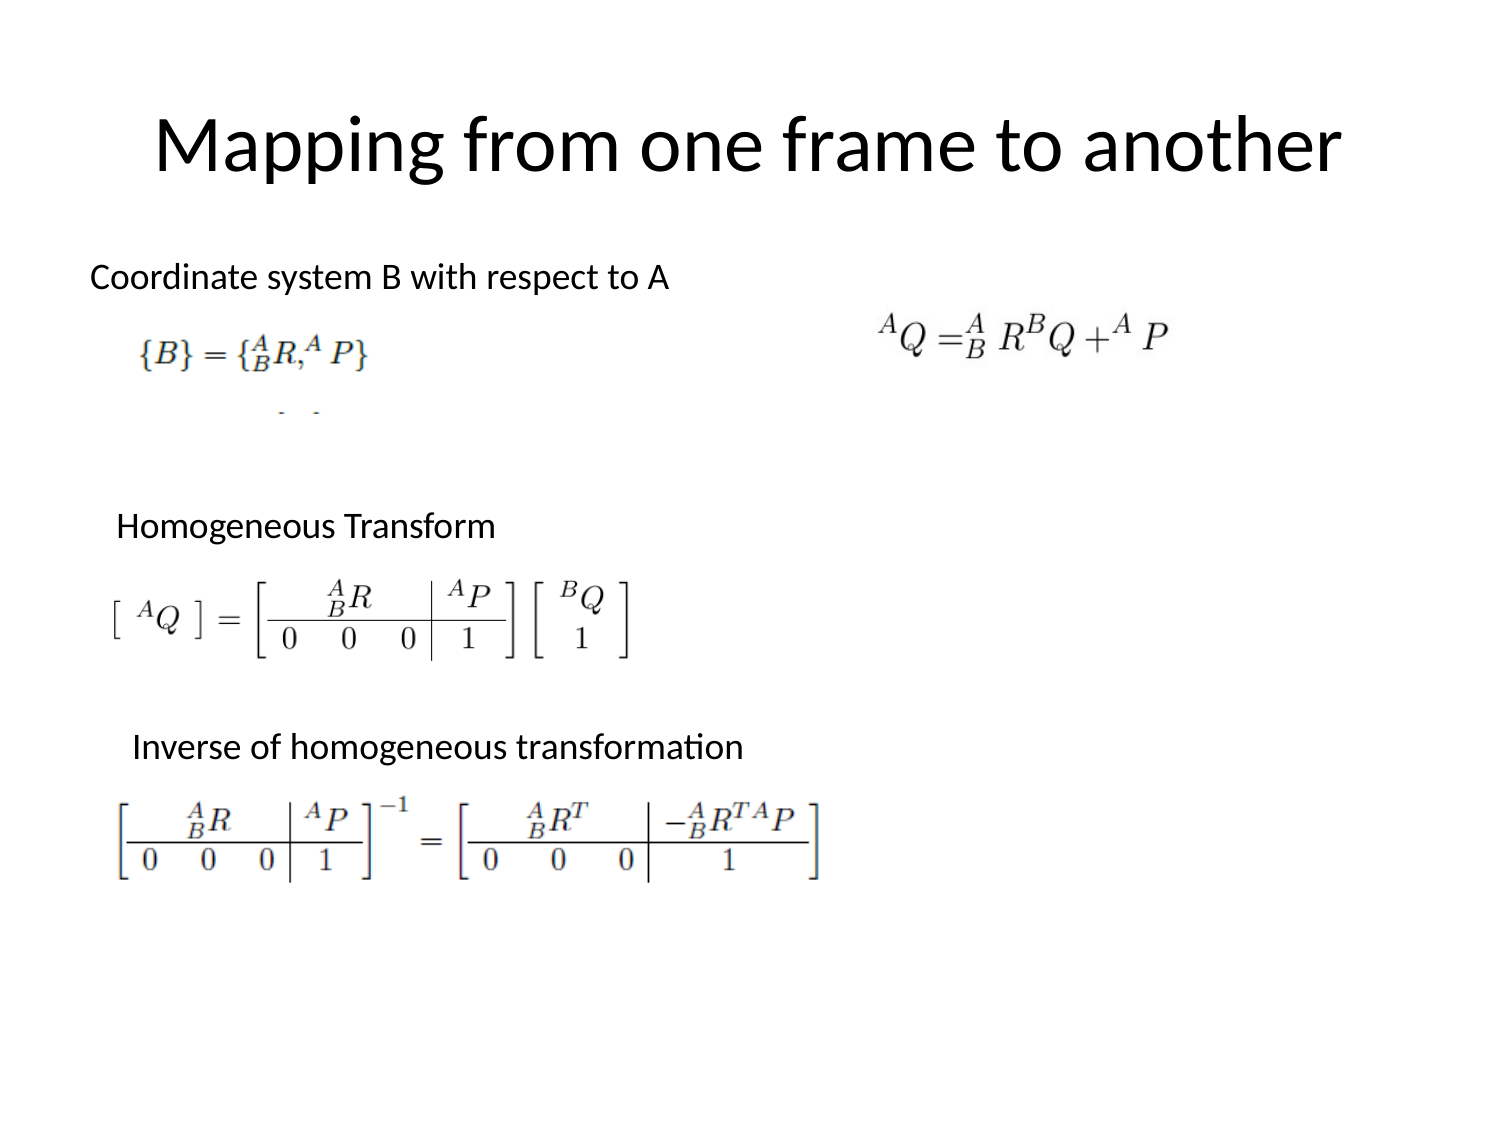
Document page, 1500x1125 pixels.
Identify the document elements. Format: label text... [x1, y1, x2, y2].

picture [121, 315, 423, 415]
text_box [88, 541, 672, 684]
picture [83, 774, 853, 921]
text_box Inverse of homogeneous transformation [117, 714, 760, 773]
text_box Coordinate system B with respect to A [75, 244, 686, 305]
text_box Homogeneous Transform [114, 501, 507, 547]
title Mapping from one frame to another [75, 45, 1425, 233]
text_box [849, 276, 1188, 385]
